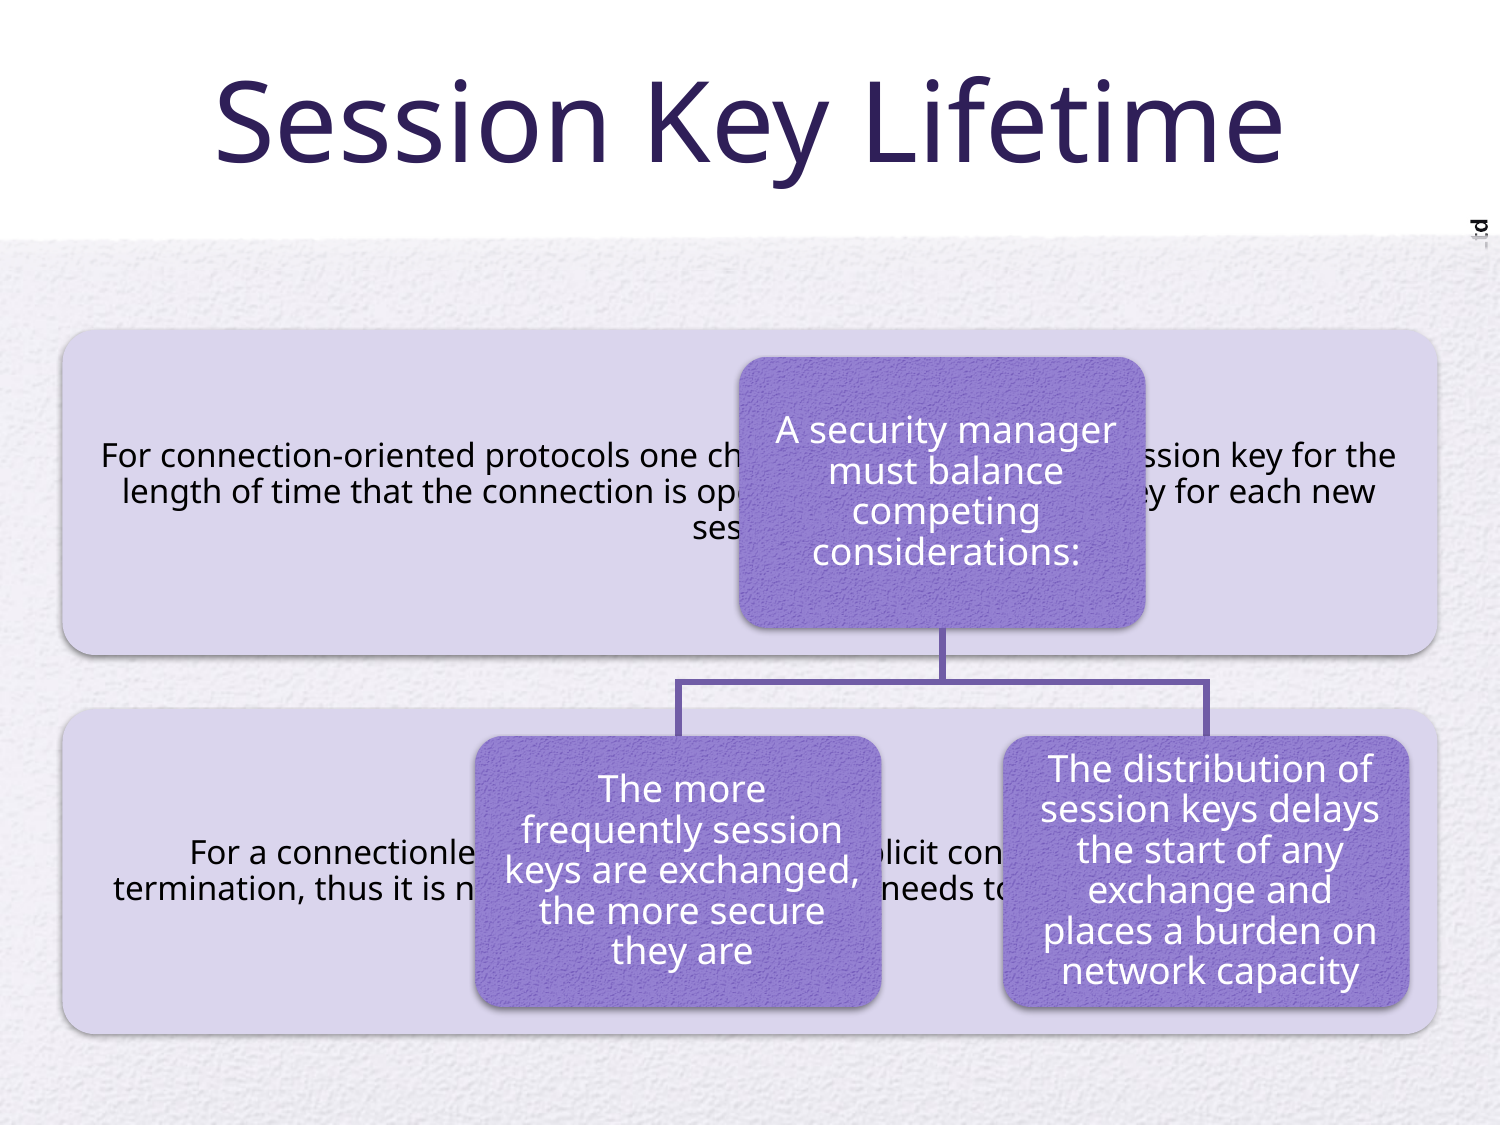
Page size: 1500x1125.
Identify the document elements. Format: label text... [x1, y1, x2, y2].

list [59, 286, 1441, 1078]
title Session Key Lifetime [129, 6, 1373, 239]
picture [0, 0, 1500, 1125]
